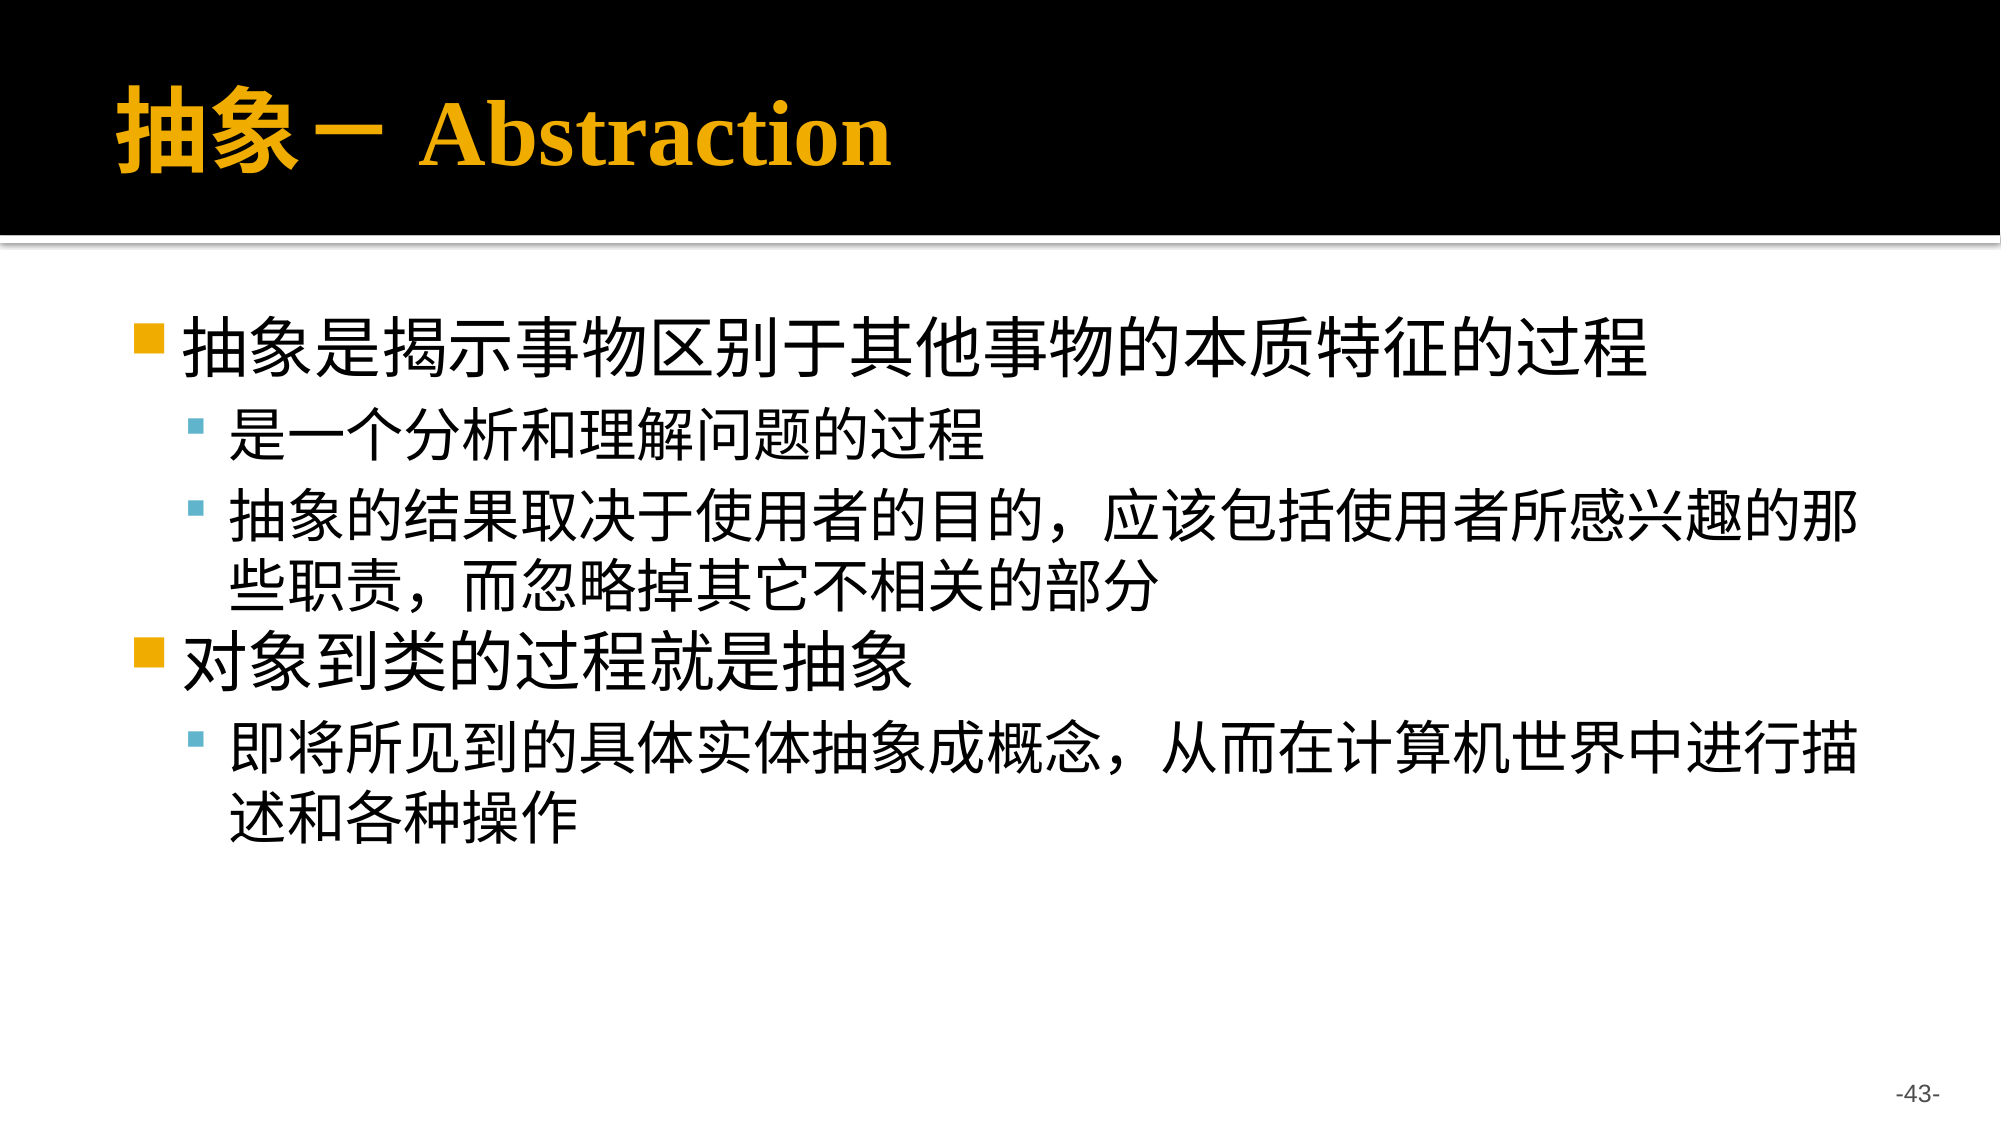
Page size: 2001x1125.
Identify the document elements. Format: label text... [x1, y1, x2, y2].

list 抽象是揭示事物区别于其他事物的本质特征的过程 是一个分析和理解问题的过程 抽象的结果取决于使用者的目的，应该包括使用者所感兴趣的那些职责，而忽略掉其它不相关的部分 对象到类的过程就是抽象 即将所见到的具体实体抽象成概念，从而在计算机世界中进行描述和各种操作 [99, 291, 1900, 1050]
title 抽象－Abstraction [99, 25, 1900, 231]
slide_number -43- [1794, 1062, 1955, 1108]
